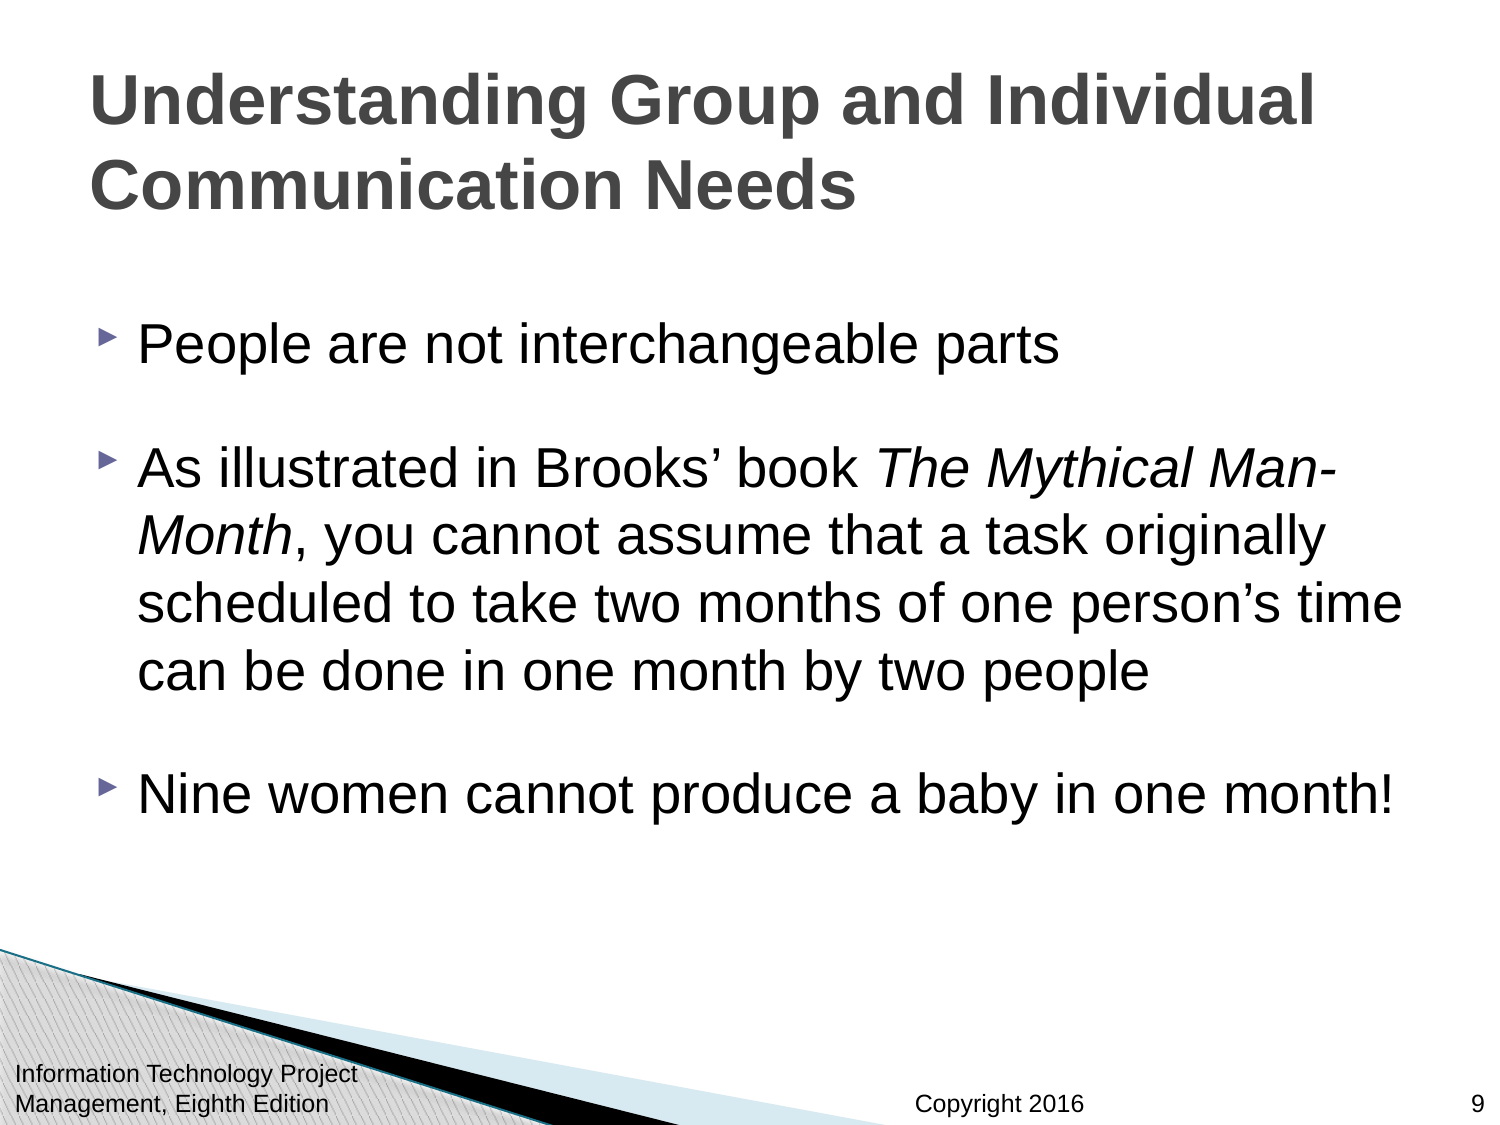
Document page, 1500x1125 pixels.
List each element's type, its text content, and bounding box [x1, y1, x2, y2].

list People are not interchangeable parts As illustrated in Brooks’ book The Mythical Man-Month, you cannot assume that a task originally scheduled to take two months of one person’s time can be done in one month by two people Nine women cannot produce a baby in one month! [62, 299, 1451, 1026]
title Understanding Group and Individual Communication Needs [75, 45, 1425, 233]
footer Information Technology Project Management, Eighth Edition [0, 1065, 425, 1125]
slide_number 9 [1408, 1065, 1500, 1125]
